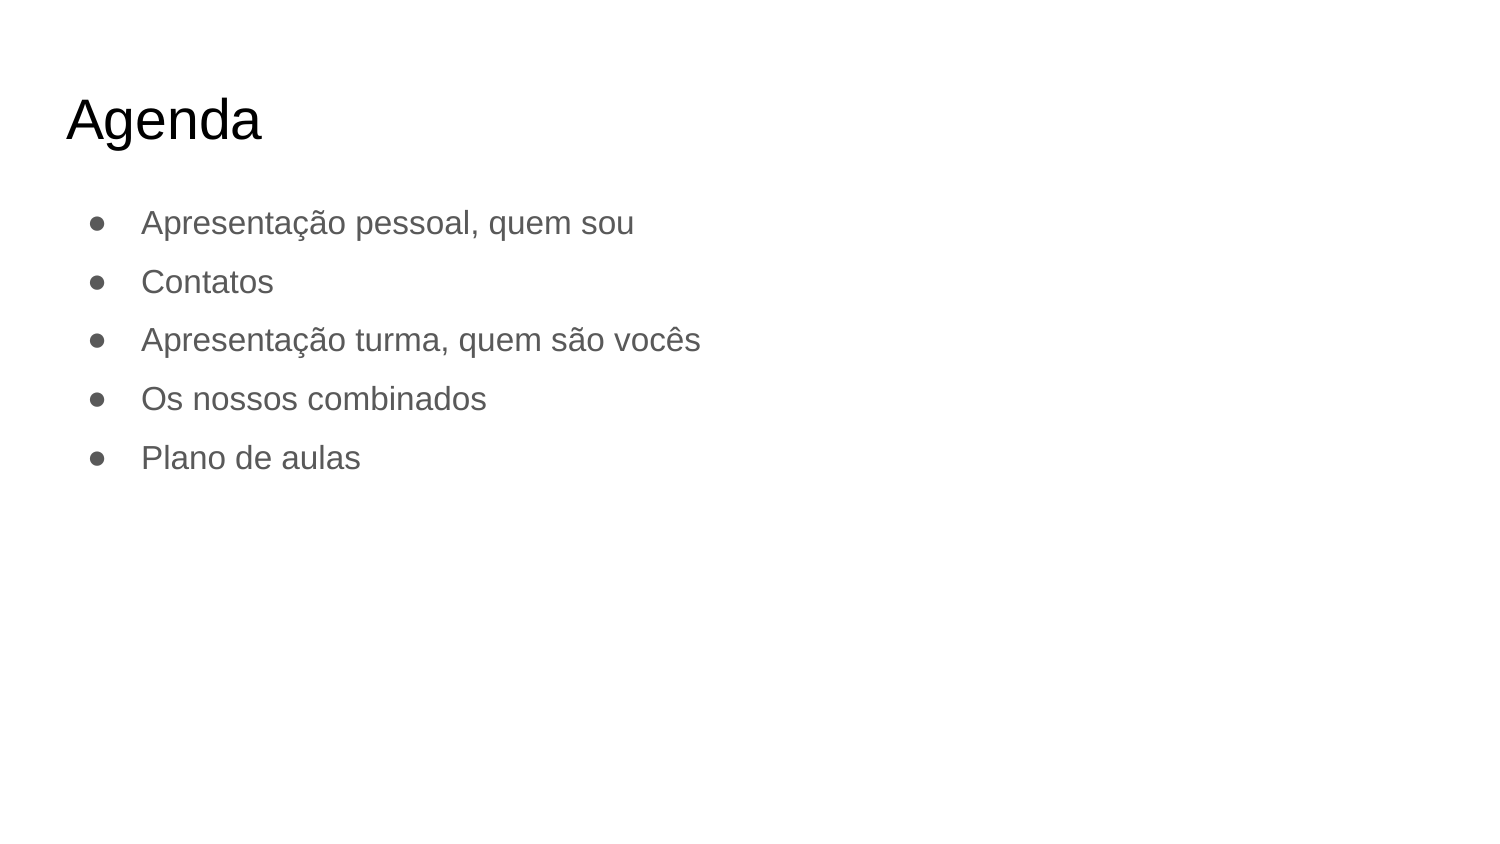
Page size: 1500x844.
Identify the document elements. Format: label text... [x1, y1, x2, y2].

list Apresentação pessoal, quem sou Contatos Apresentação turma, quem são vocês Os nossos combinados Plano de aulas [51, 189, 1063, 647]
title Agenda [51, 72, 1449, 167]
